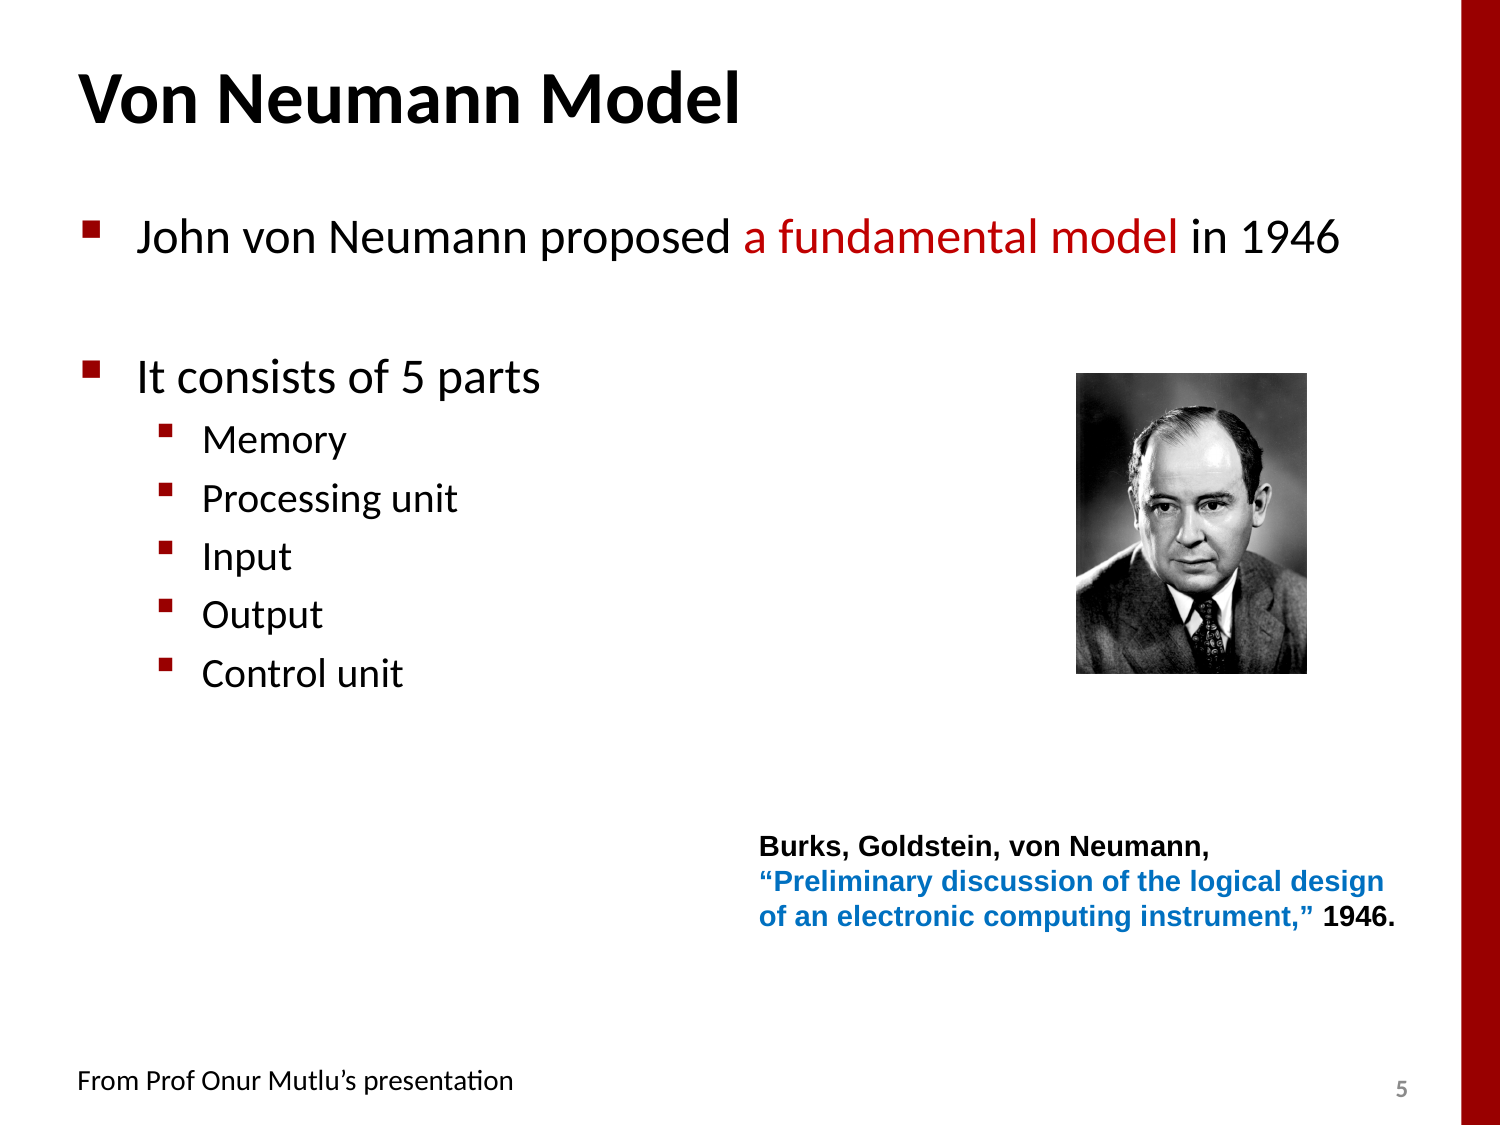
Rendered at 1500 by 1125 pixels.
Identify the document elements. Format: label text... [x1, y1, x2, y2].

title Von Neumann Model [63, 30, 1310, 157]
text_box From Prof Onur Mutlu’s presentation [77, 1061, 515, 1097]
text_box Burks, Goldstein, von Neumann, “Preliminary discussion of the logical design of an electronic computing instrument,” 1946. [744, 819, 1412, 975]
list John von Neumann proposed a fundamental model in 1946 It consists of 5 parts Memory Processing unit Input Output Control unit [64, 196, 1400, 1048]
picture [1076, 373, 1307, 674]
